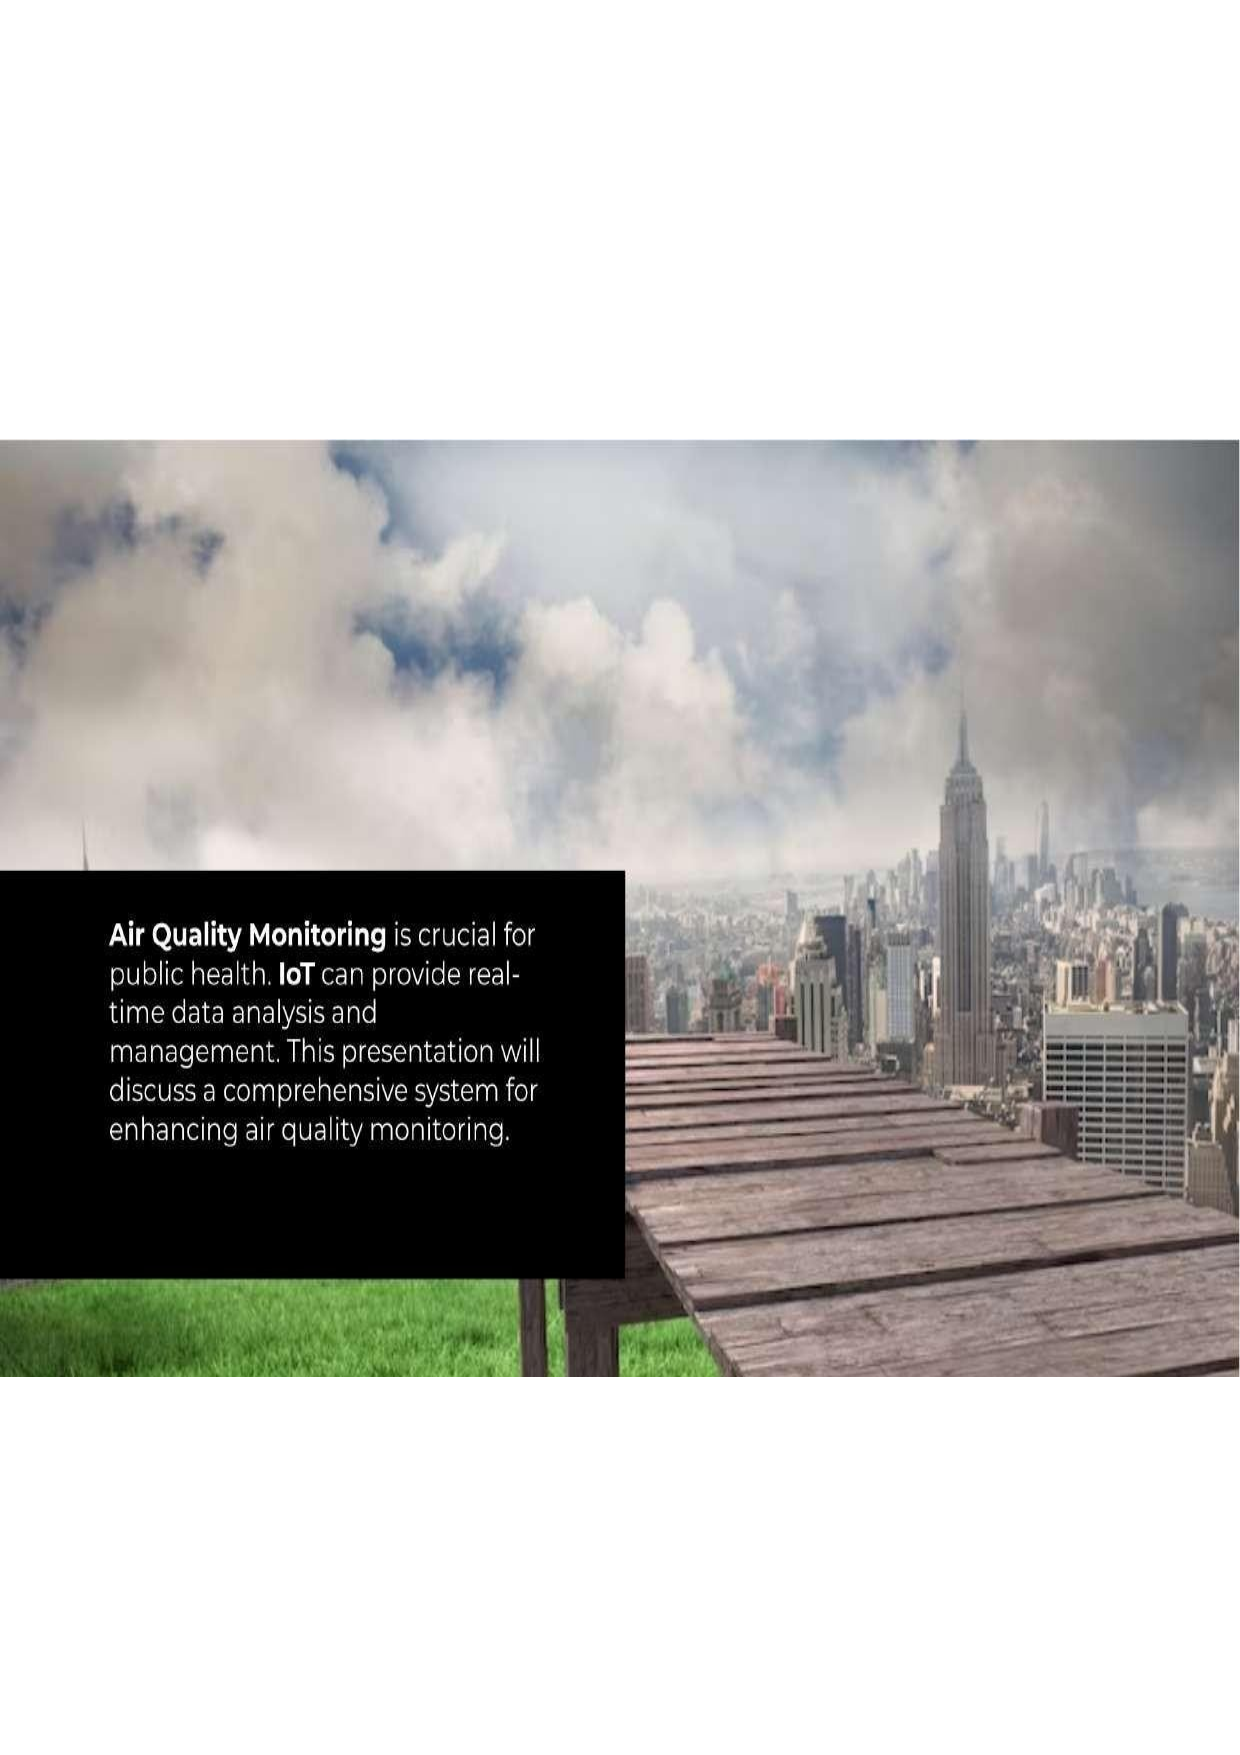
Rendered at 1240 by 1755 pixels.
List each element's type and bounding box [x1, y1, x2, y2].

picture [0, 439, 1240, 1378]
